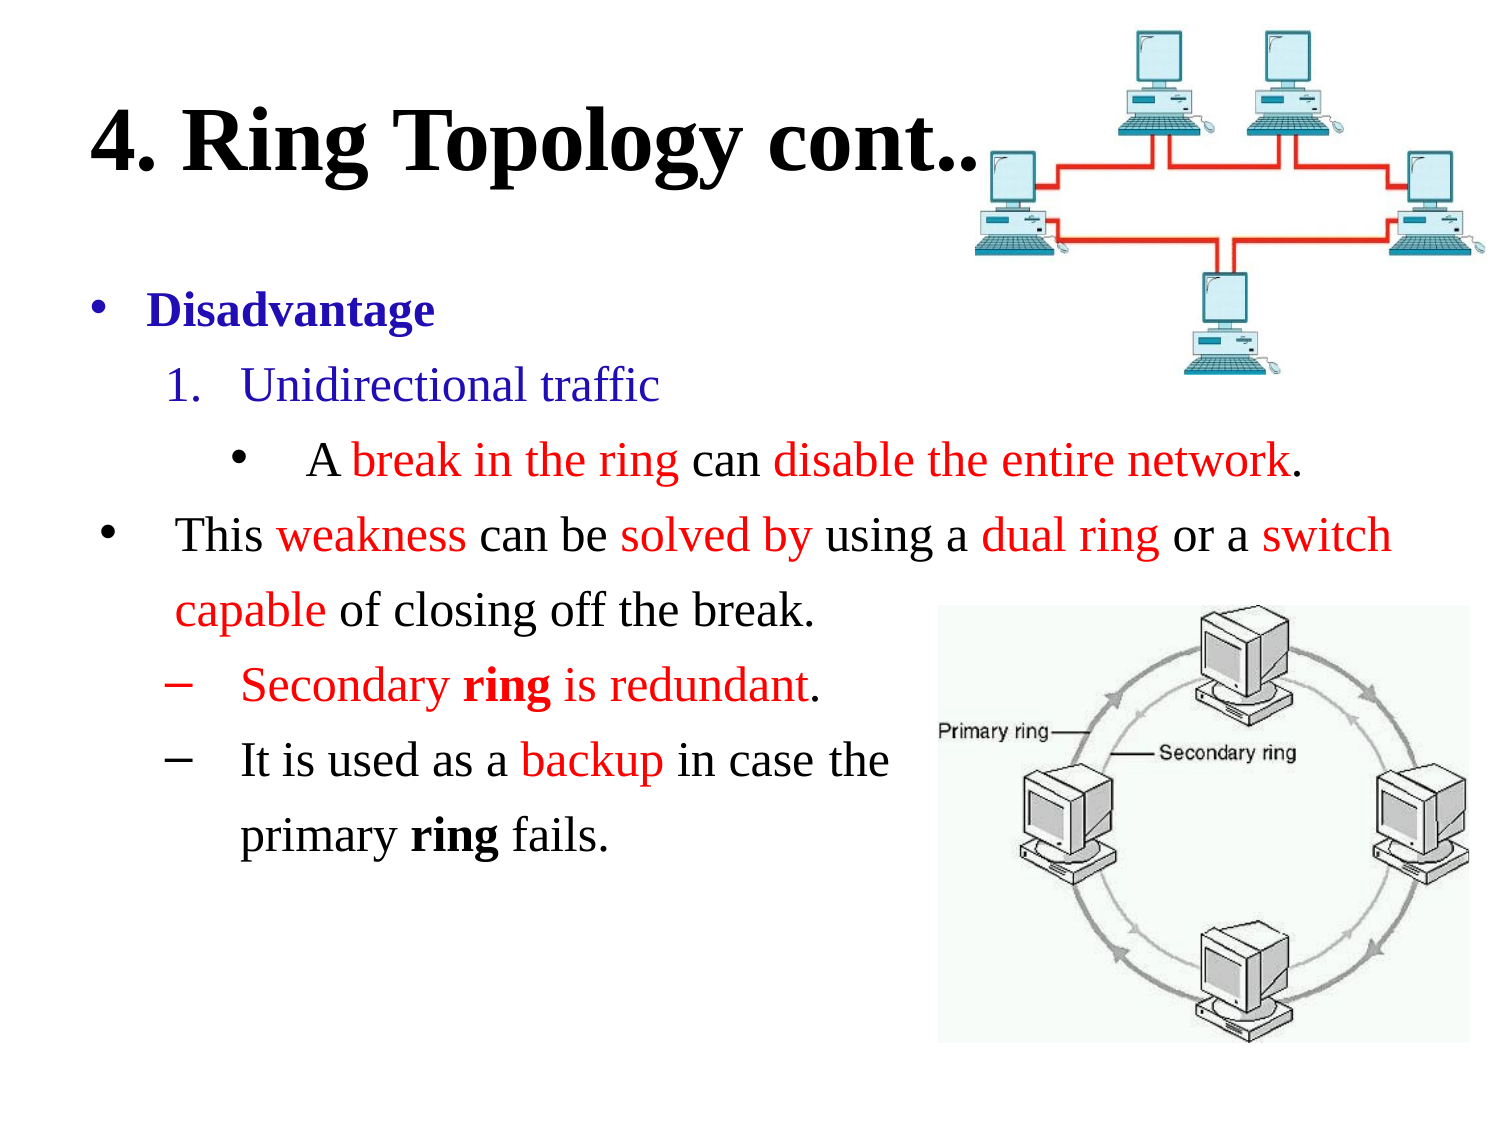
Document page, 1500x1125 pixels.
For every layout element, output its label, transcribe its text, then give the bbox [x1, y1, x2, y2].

text_box [975, 24, 1487, 375]
text_box Disadvantage Unidirectional traffic A break in the ring can disable the entire network. This weakness can be solved by using a dual ring or a switch capable of closing off the break. Secondary ring is redundant. It is used as a backup in case the primary ring fails. [87, 259, 1396, 862]
title 4. Ring Topology cont.. [87, 76, 989, 259]
text_box [937, 605, 1470, 1043]
